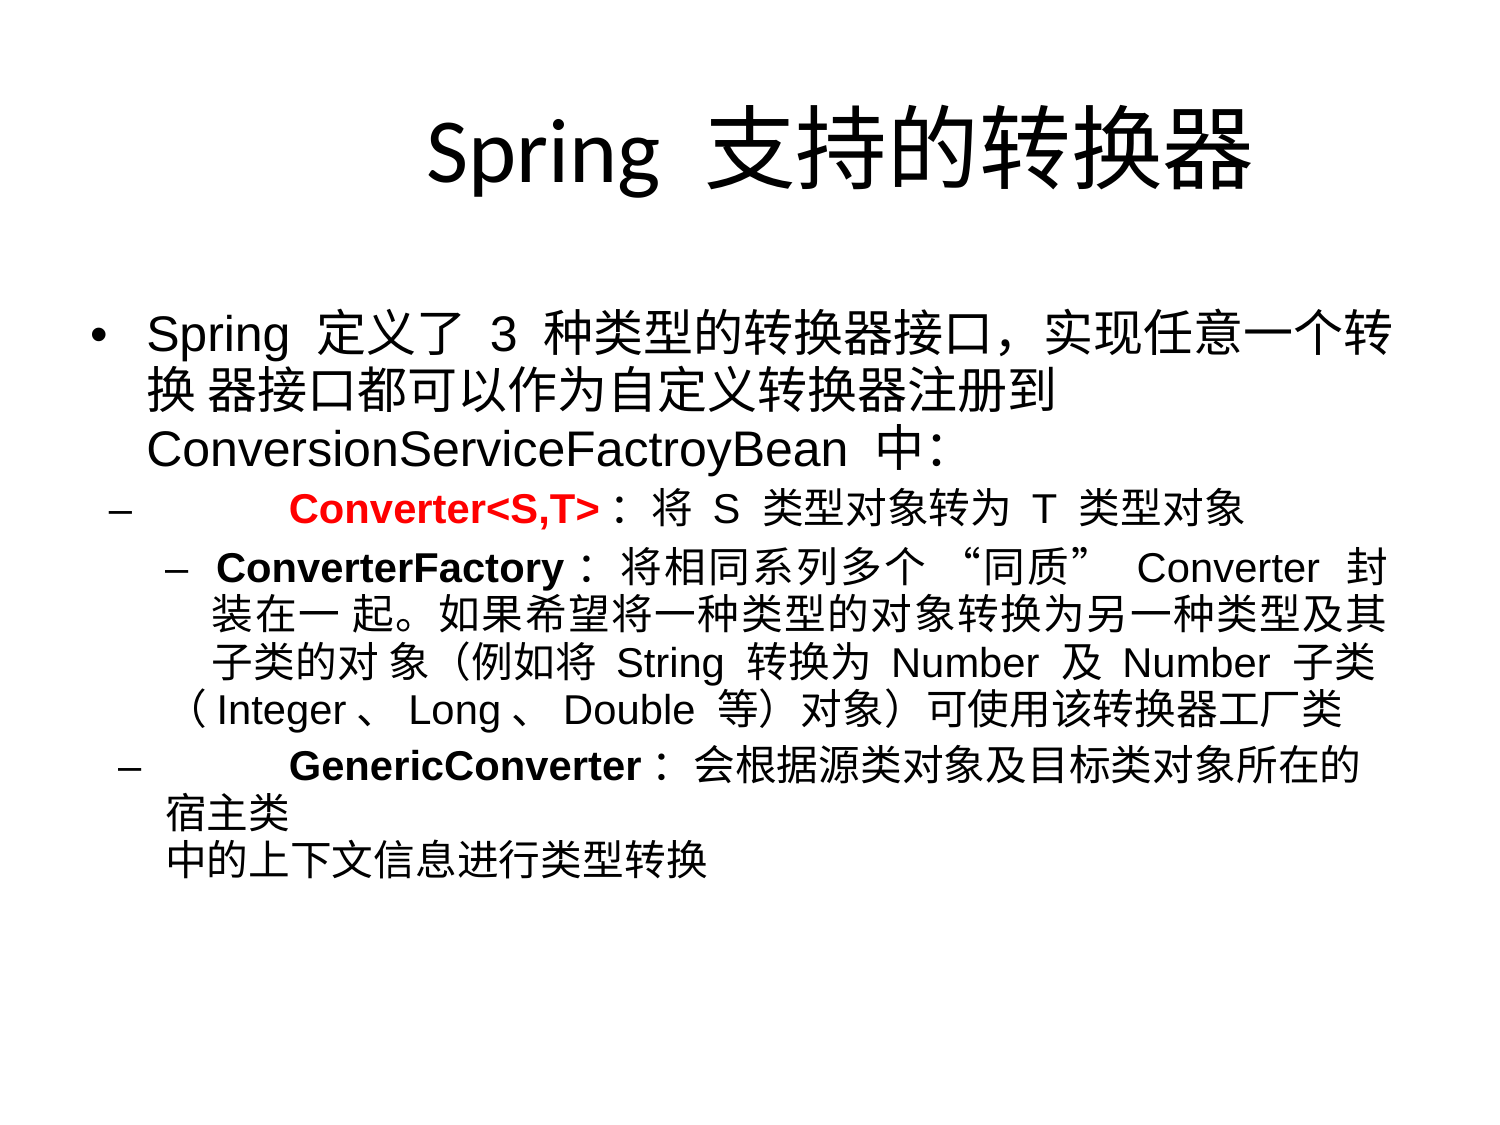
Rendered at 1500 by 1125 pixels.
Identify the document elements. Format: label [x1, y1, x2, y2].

text_box [87, 304, 1412, 884]
title [75, 27, 1425, 250]
